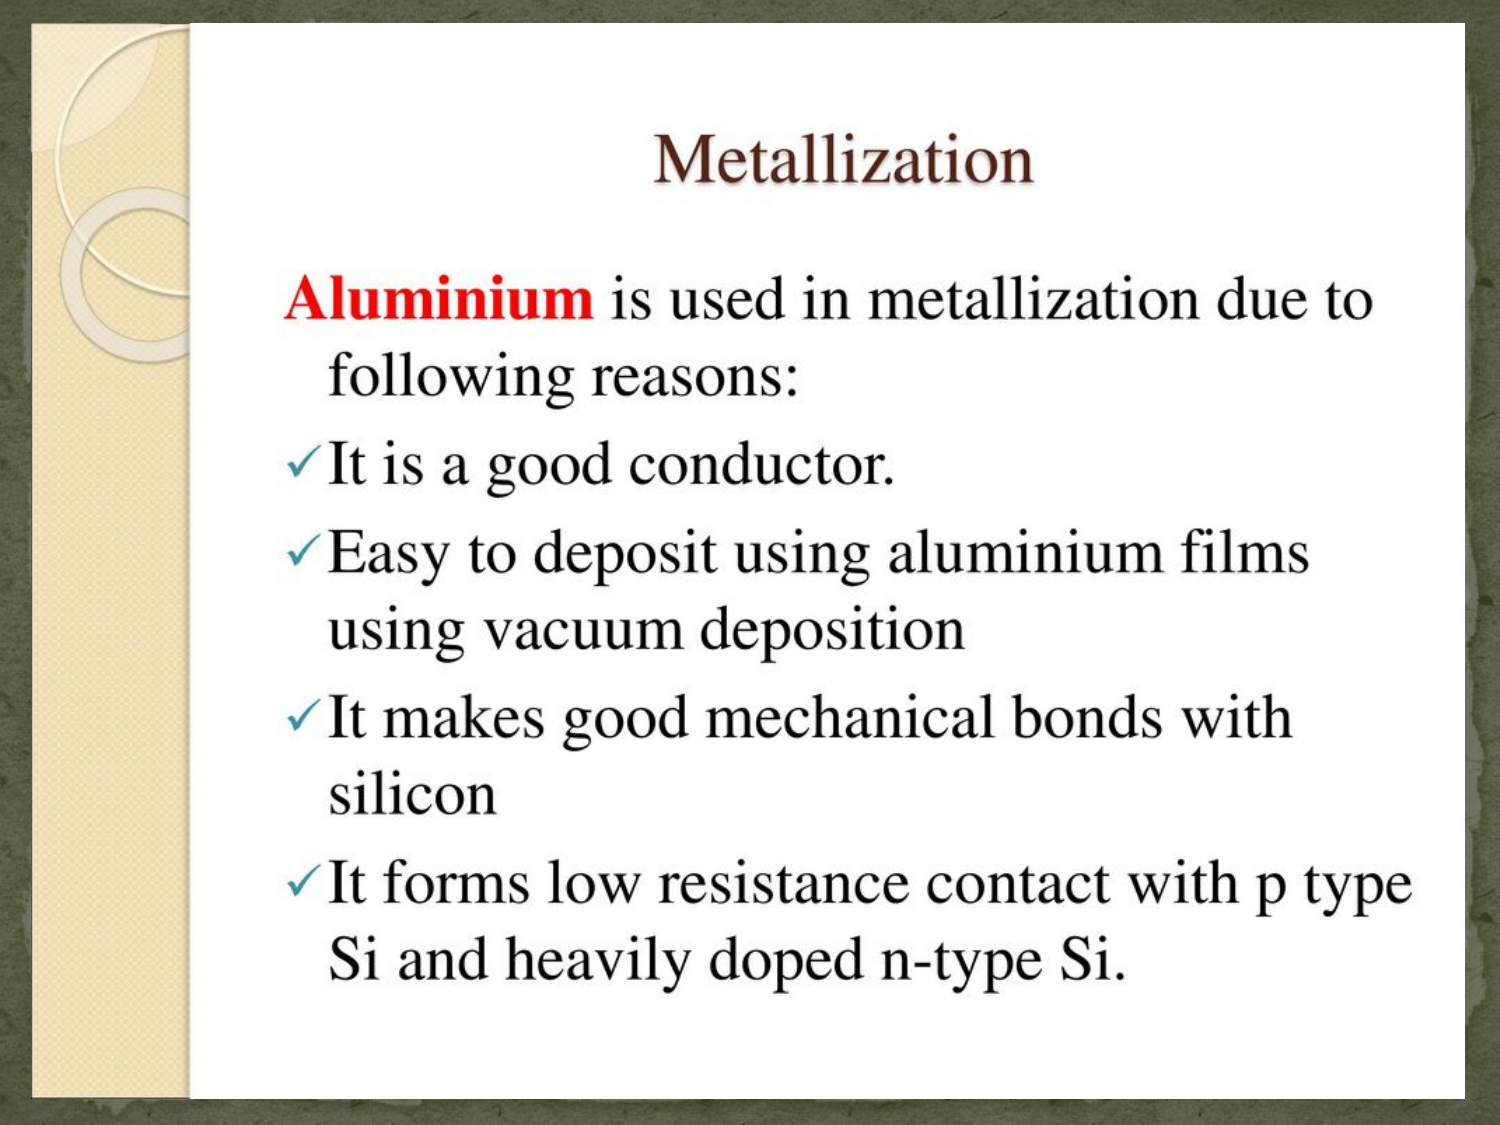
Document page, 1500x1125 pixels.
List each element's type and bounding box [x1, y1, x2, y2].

list [35, 27, 1462, 1094]
